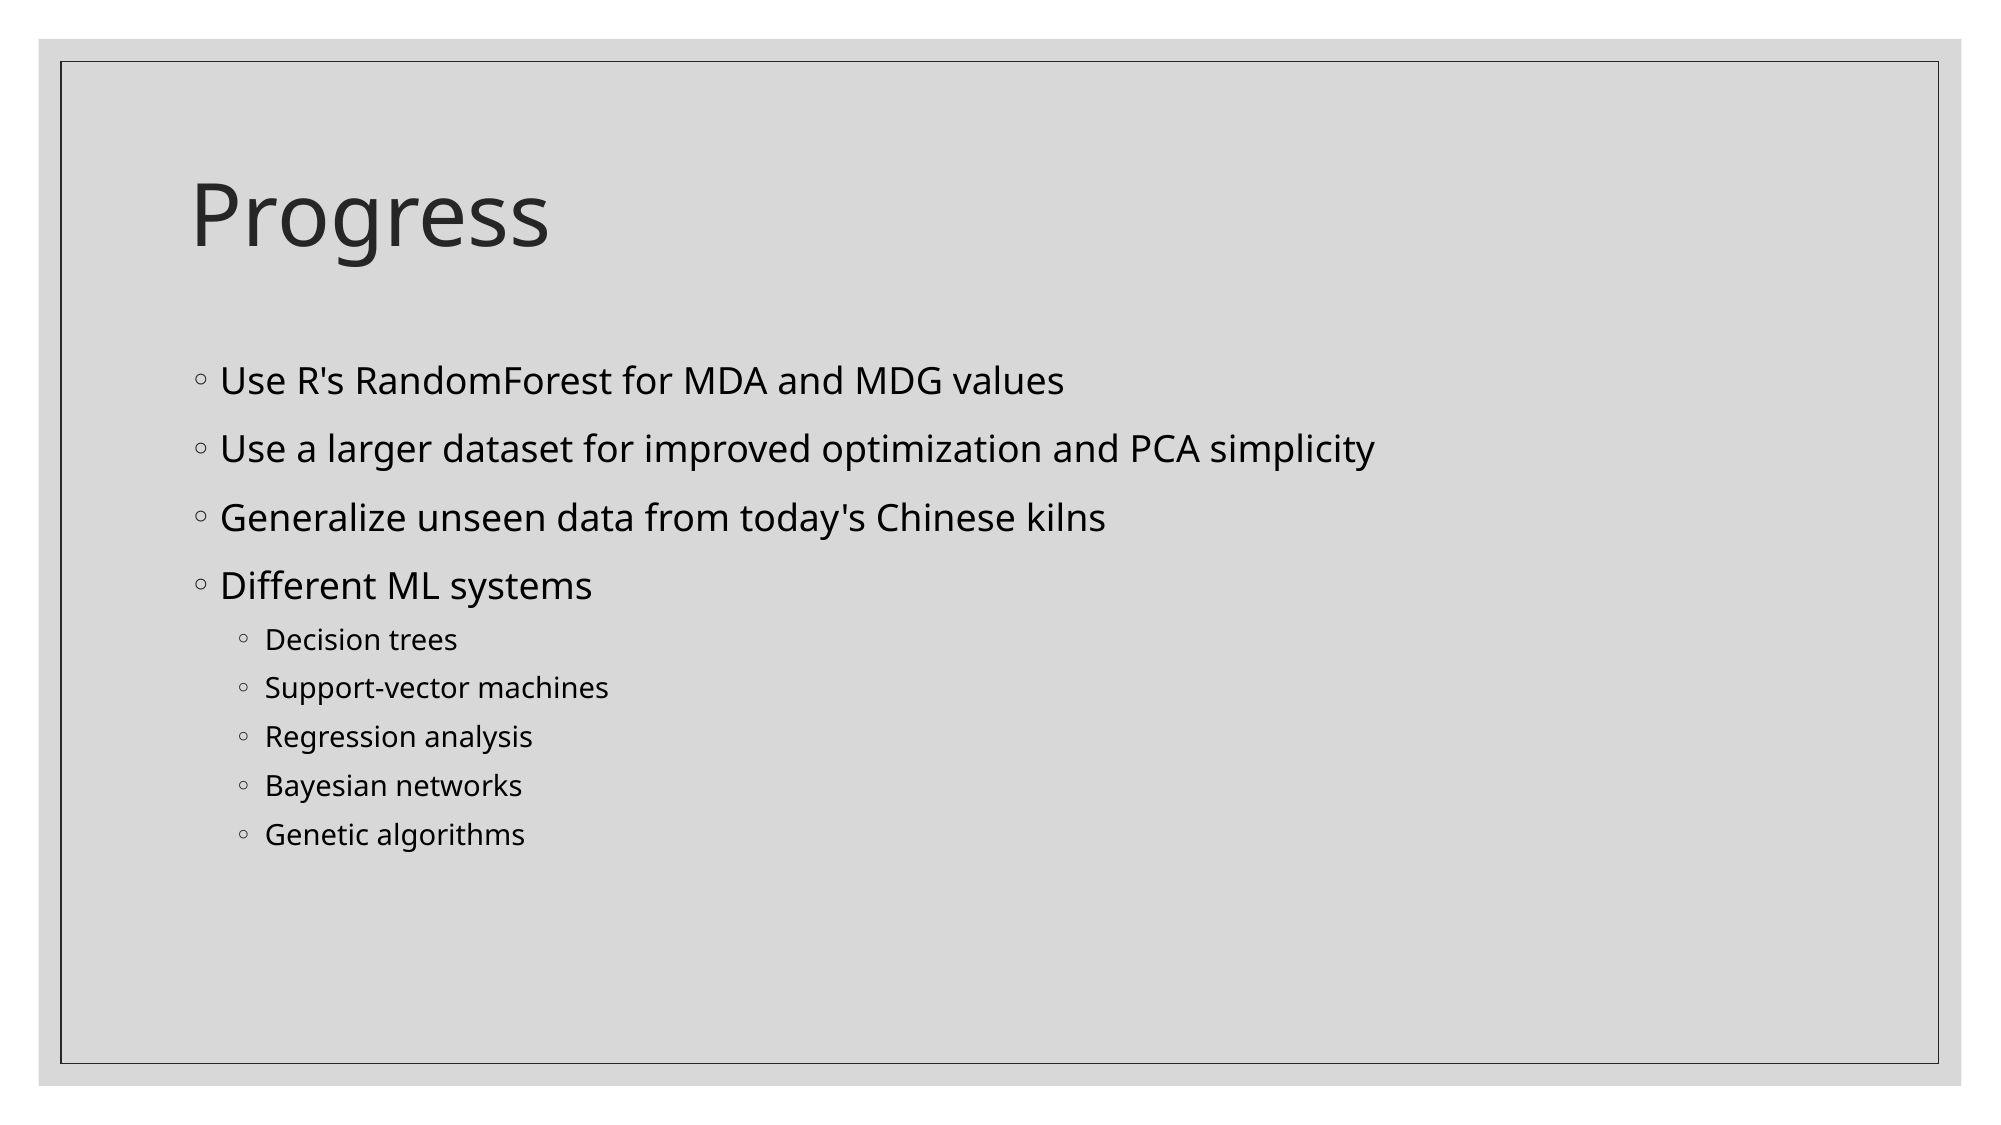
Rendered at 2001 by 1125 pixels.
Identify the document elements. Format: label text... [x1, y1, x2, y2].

title Progress [174, 105, 1825, 331]
list Use R's RandomForest for MDA and MDG values Use a larger dataset for improved optimization and PCA simplicity Generalize unseen data from today's Chinese kilns Different ML systems Decision trees Support-vector machines Regression analysis Bayesian networks Genetic algorithms [174, 345, 1825, 977]
